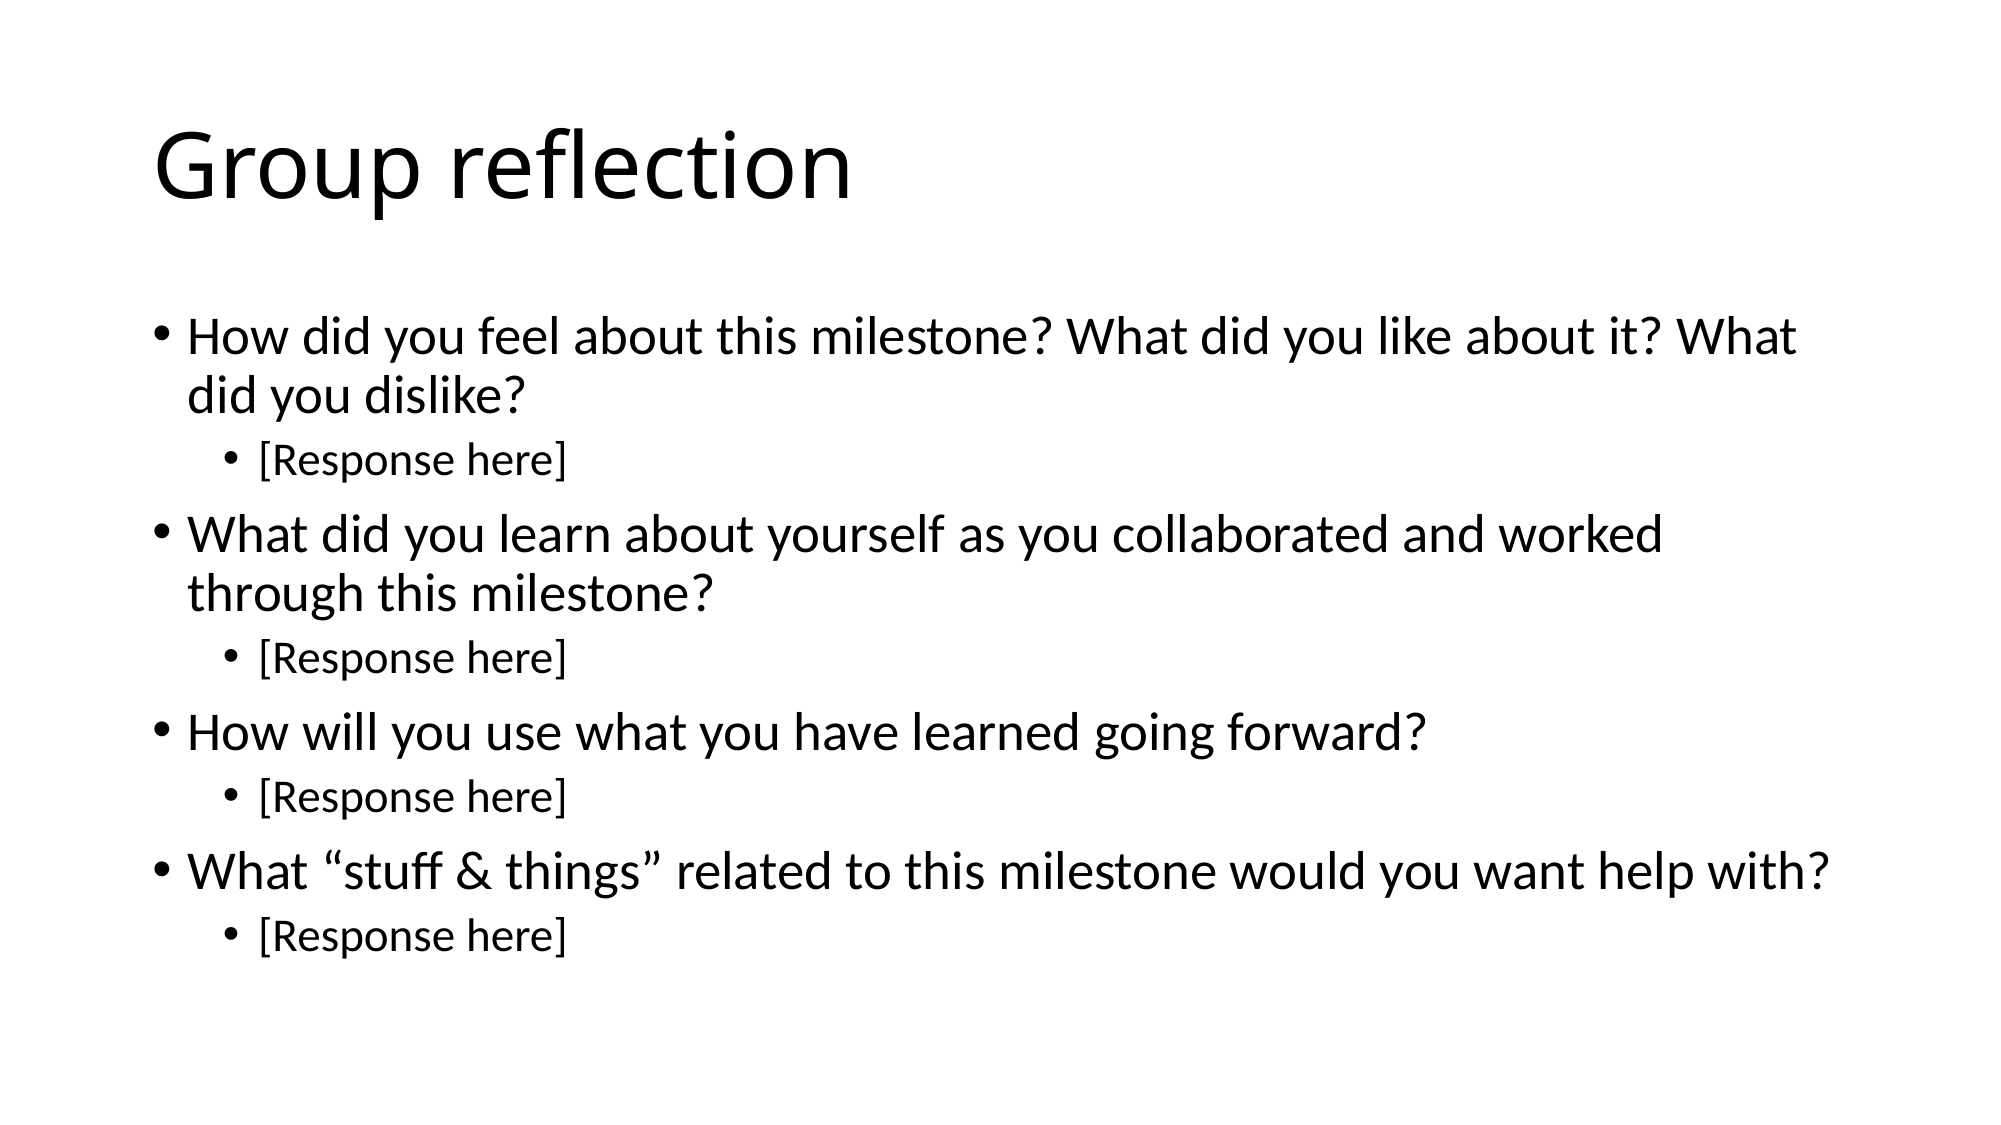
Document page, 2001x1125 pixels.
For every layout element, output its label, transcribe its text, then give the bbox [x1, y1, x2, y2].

list How did you feel about this milestone? What did you like about it? What did you dislike? [Response here] What did you learn about yourself as you collaborated and worked through this milestone? [Response here] How will you use what you have learned going forward? [Response here] What “stuff & things” related to this milestone would you want help with? [Response here] [137, 299, 1863, 1014]
title Group reflection [137, 59, 1863, 278]
